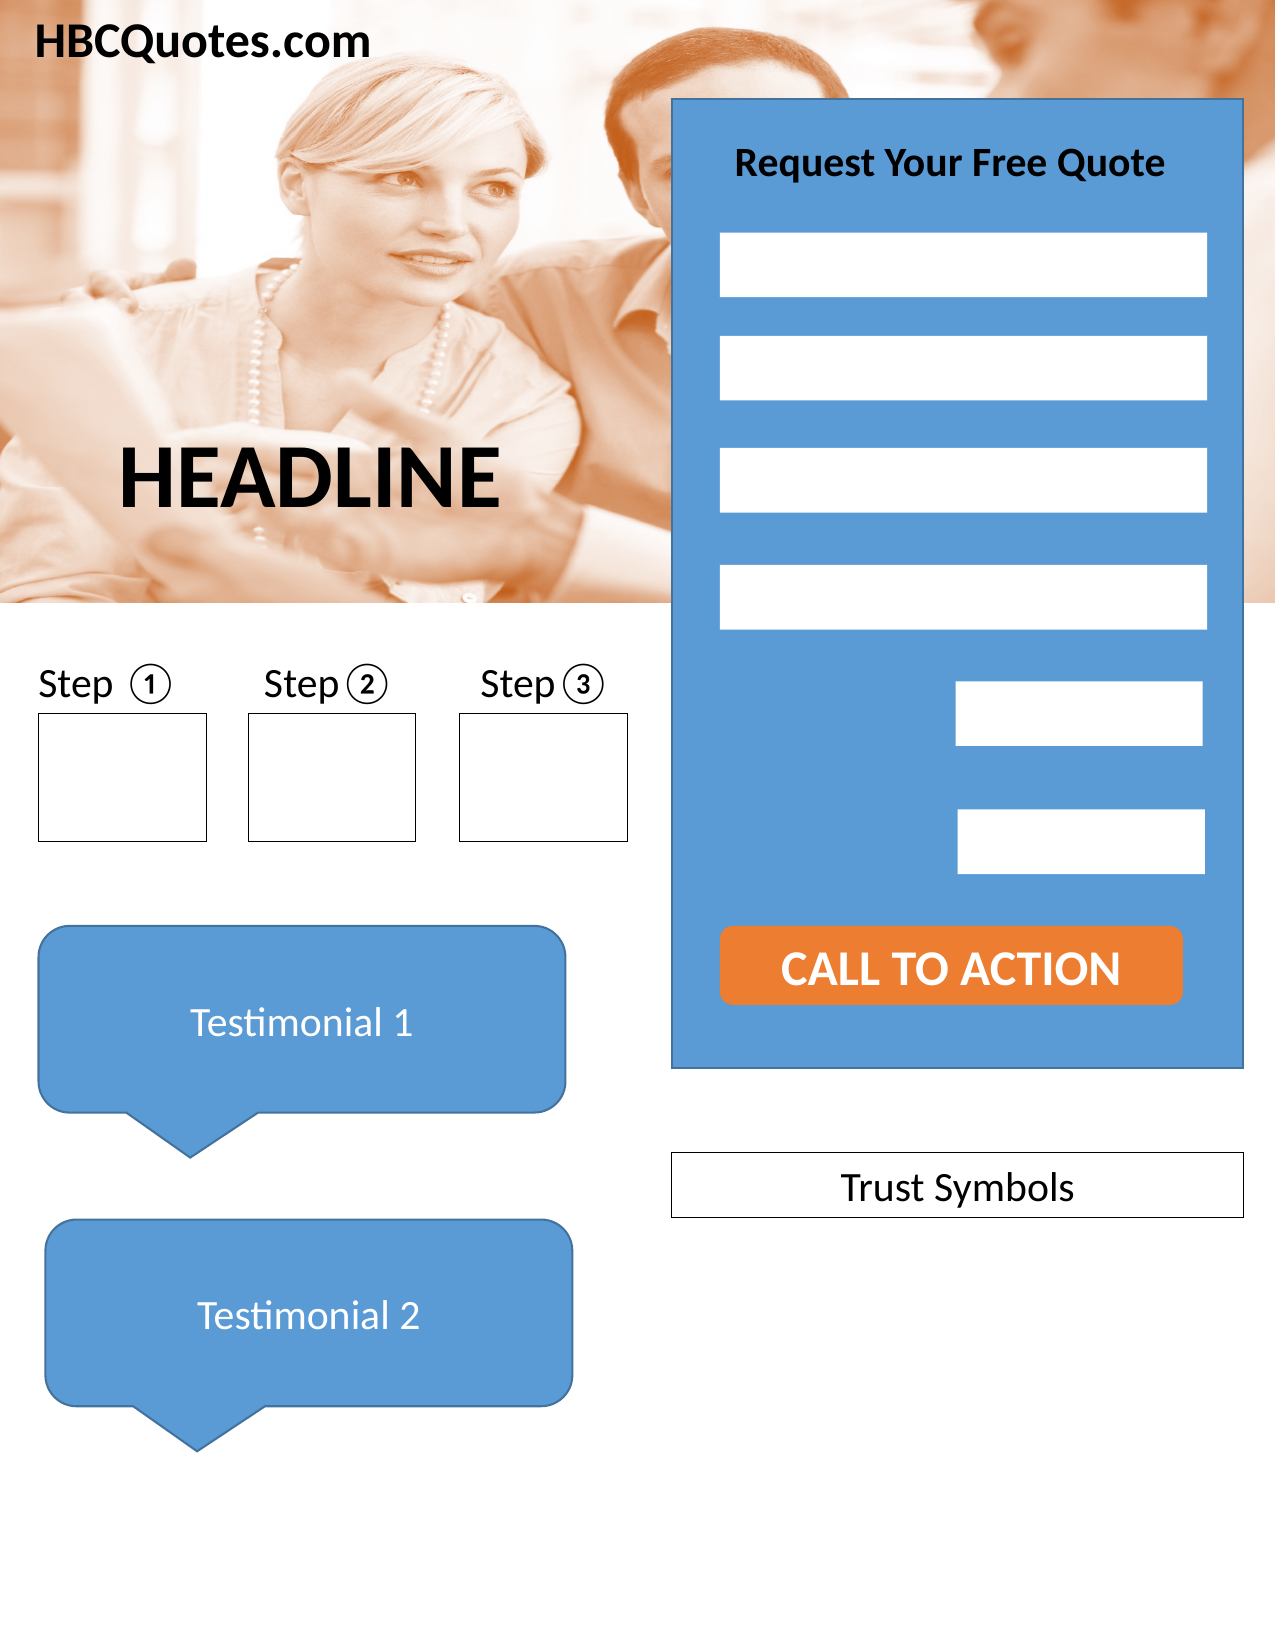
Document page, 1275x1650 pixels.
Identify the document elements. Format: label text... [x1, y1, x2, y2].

text_box [671, 603, 1244, 1069]
text_box [954, 680, 1204, 747]
text_box Step ① Step② Step③ [23, 647, 649, 713]
text_box [38, 713, 207, 842]
picture [0, 0, 1275, 603]
text_box [719, 603, 1208, 631]
text_box CALL TO ACTION [718, 924, 1185, 1006]
text_box [957, 808, 1206, 875]
text_box Testimonial 1 [37, 924, 567, 1159]
text_box Testimonial 2 [44, 1218, 574, 1453]
text_box [459, 713, 628, 842]
text_box [248, 713, 416, 842]
text_box Trust Symbols [671, 1152, 1244, 1218]
